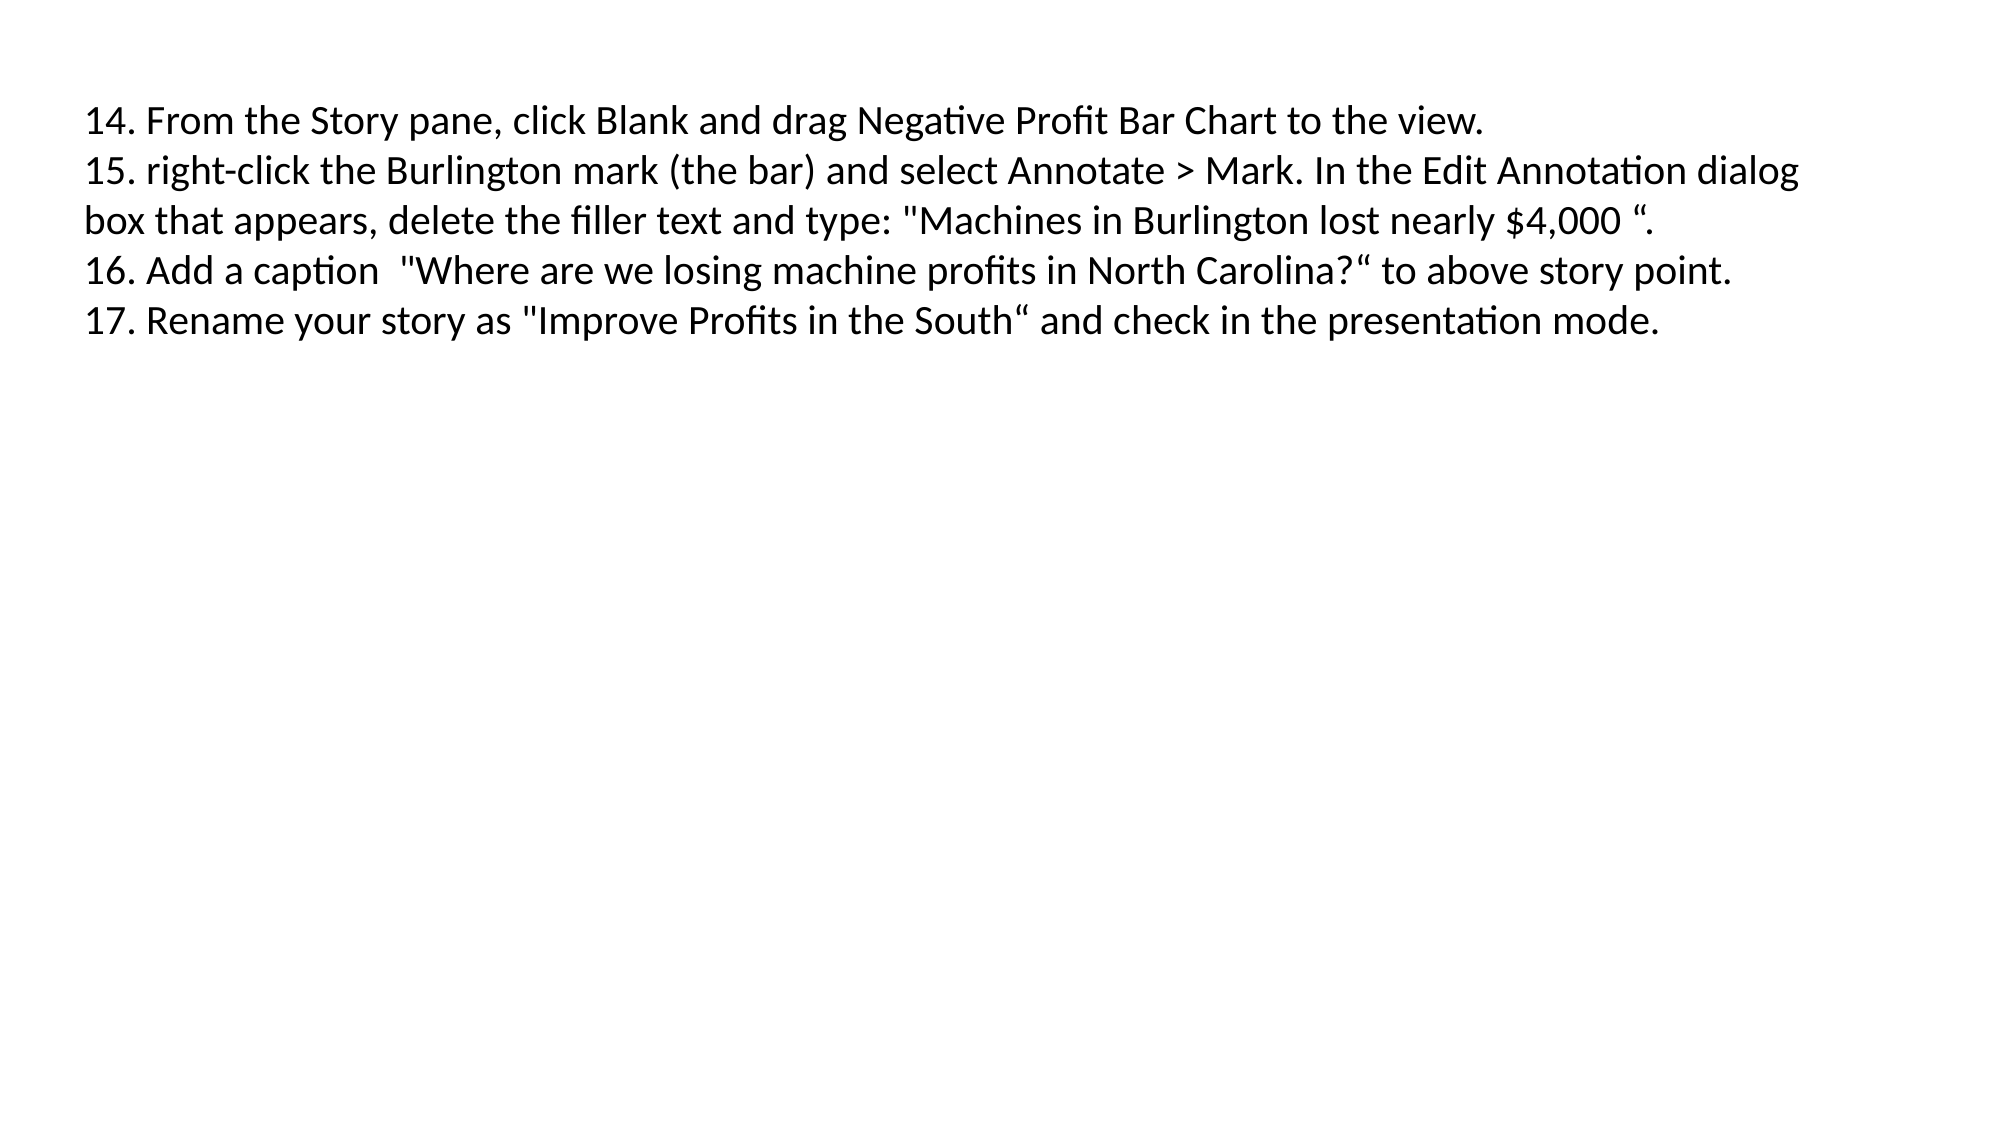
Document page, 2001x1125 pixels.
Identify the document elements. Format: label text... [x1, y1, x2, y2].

text_box 14. From the Story pane, click Blank and drag Negative Profit Bar Chart to the view. 15. right-click the Burlington mark (the bar) and select Annotate > Mark. In the Edit Annotation dialog box that appears, delete the filler text and type: "Machines in Burlington lost nearly $4,000 “. 16. Add a caption "Where are we losing machine profits in North Carolina?“ to above story point. 17. Rename your story as "Improve Profits in the South“ and check in the presentation mode. [69, 85, 1860, 351]
